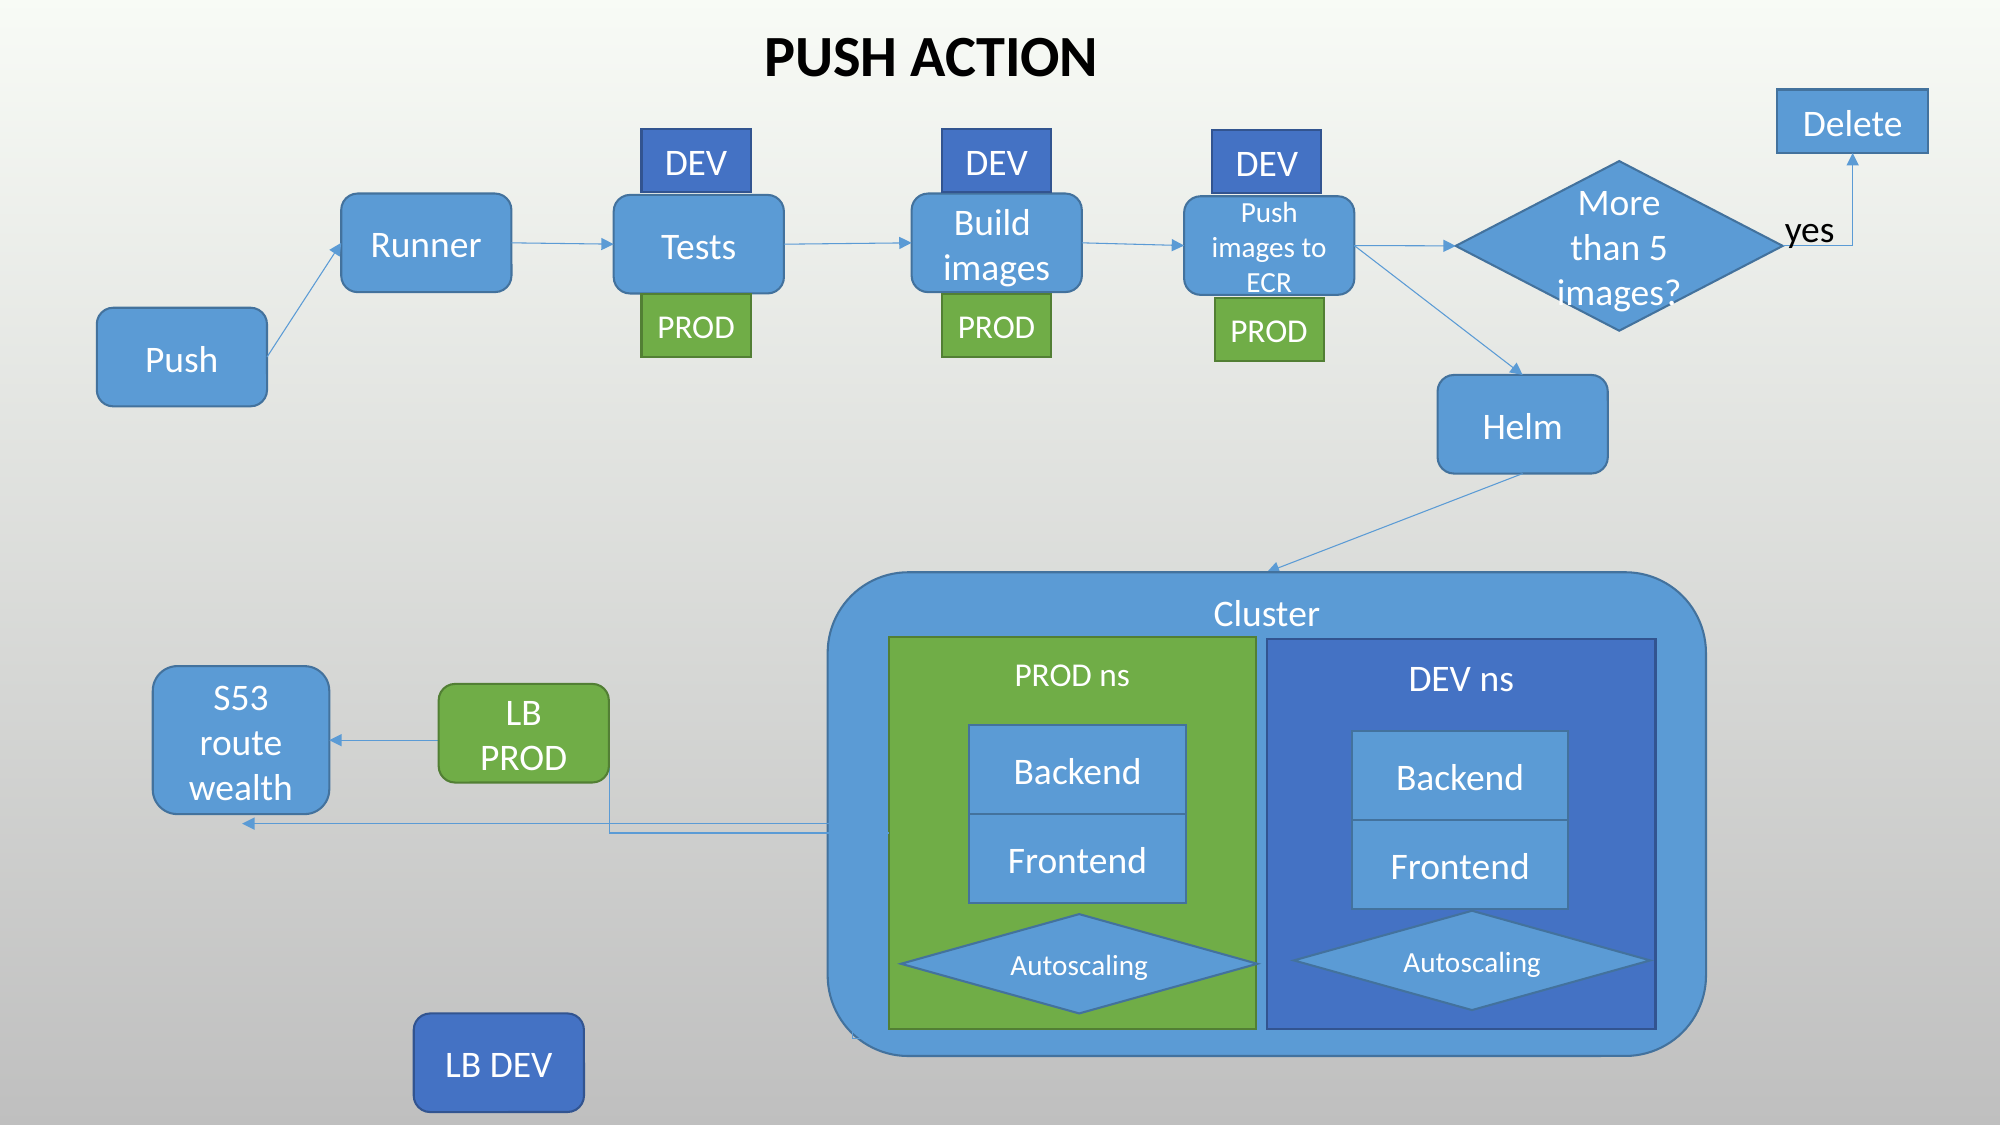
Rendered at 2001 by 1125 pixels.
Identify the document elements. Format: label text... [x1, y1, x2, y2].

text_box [329, 740, 744, 833]
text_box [960, 572, 1707, 1056]
text_box Delete [1776, 88, 1929, 154]
text_box Push [95, 306, 269, 408]
text_box S53 route wealth [151, 665, 331, 816]
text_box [1266, 473, 1523, 572]
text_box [1081, 242, 1185, 246]
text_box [1184, 130, 1355, 362]
text_box PROD [640, 293, 752, 358]
text_box Runner [340, 192, 513, 294]
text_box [744, 320, 960, 1125]
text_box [911, 128, 1082, 358]
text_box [1354, 245, 1523, 375]
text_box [1782, 152, 1853, 246]
text_box yes [1770, 197, 1850, 258]
text_box PUSH ACTION [749, 10, 1114, 95]
text_box More than 5 images? [1455, 159, 1770, 332]
text_box LB DEV [412, 1012, 586, 1114]
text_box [266, 242, 342, 358]
text_box Helm [1436, 373, 1609, 475]
text_box LB PROD [437, 682, 610, 740]
text_box Tests [612, 193, 785, 295]
text_box DEV [640, 128, 752, 193]
